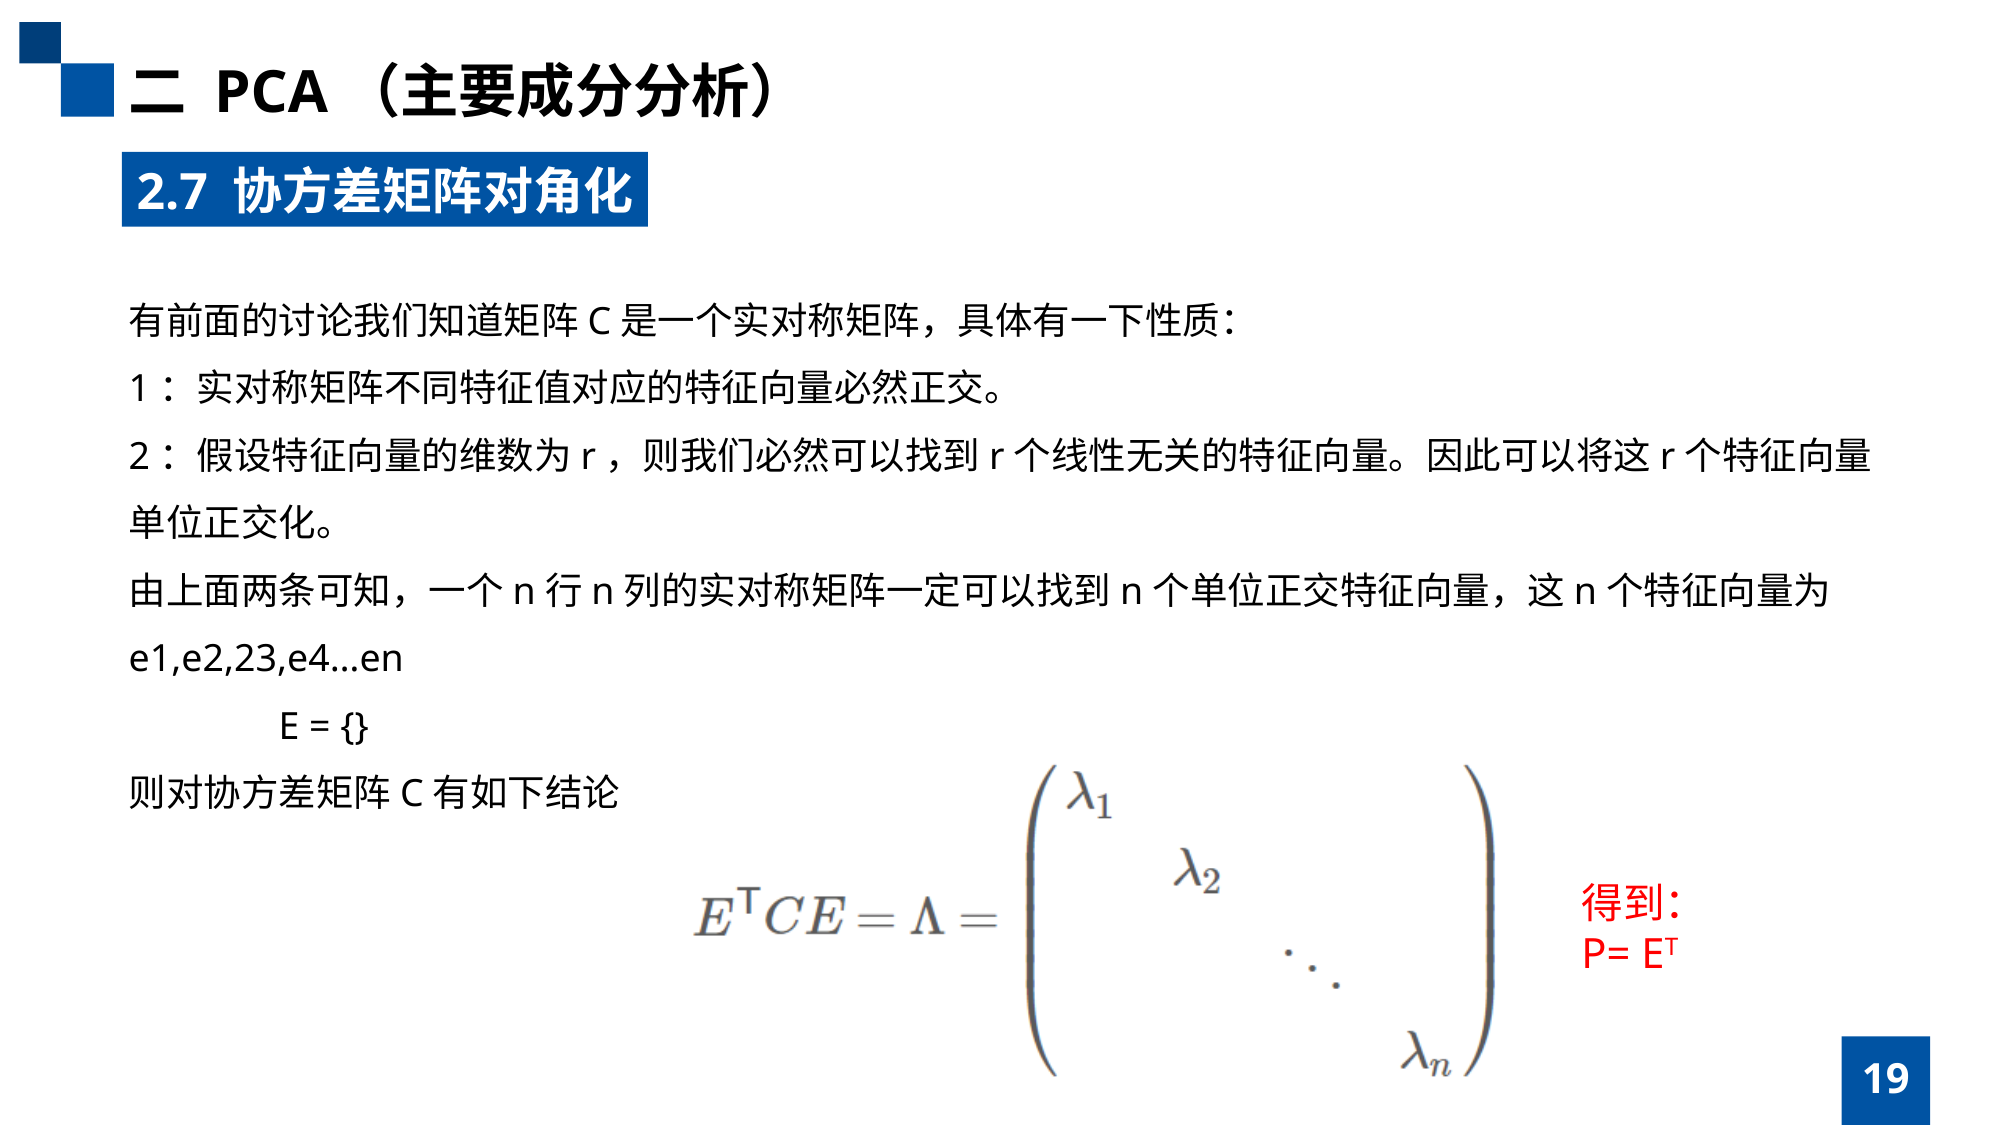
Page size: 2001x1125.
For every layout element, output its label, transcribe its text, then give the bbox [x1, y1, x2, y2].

text_box 二 PCA（主要成分分析） [113, 47, 1063, 132]
text_box 得到：P= ET [1566, 869, 1772, 985]
picture [675, 720, 1542, 1111]
text_box 2.7 协方差矩阵对角化 [121, 151, 648, 227]
slide_number 19 [1771, 1050, 2000, 1111]
